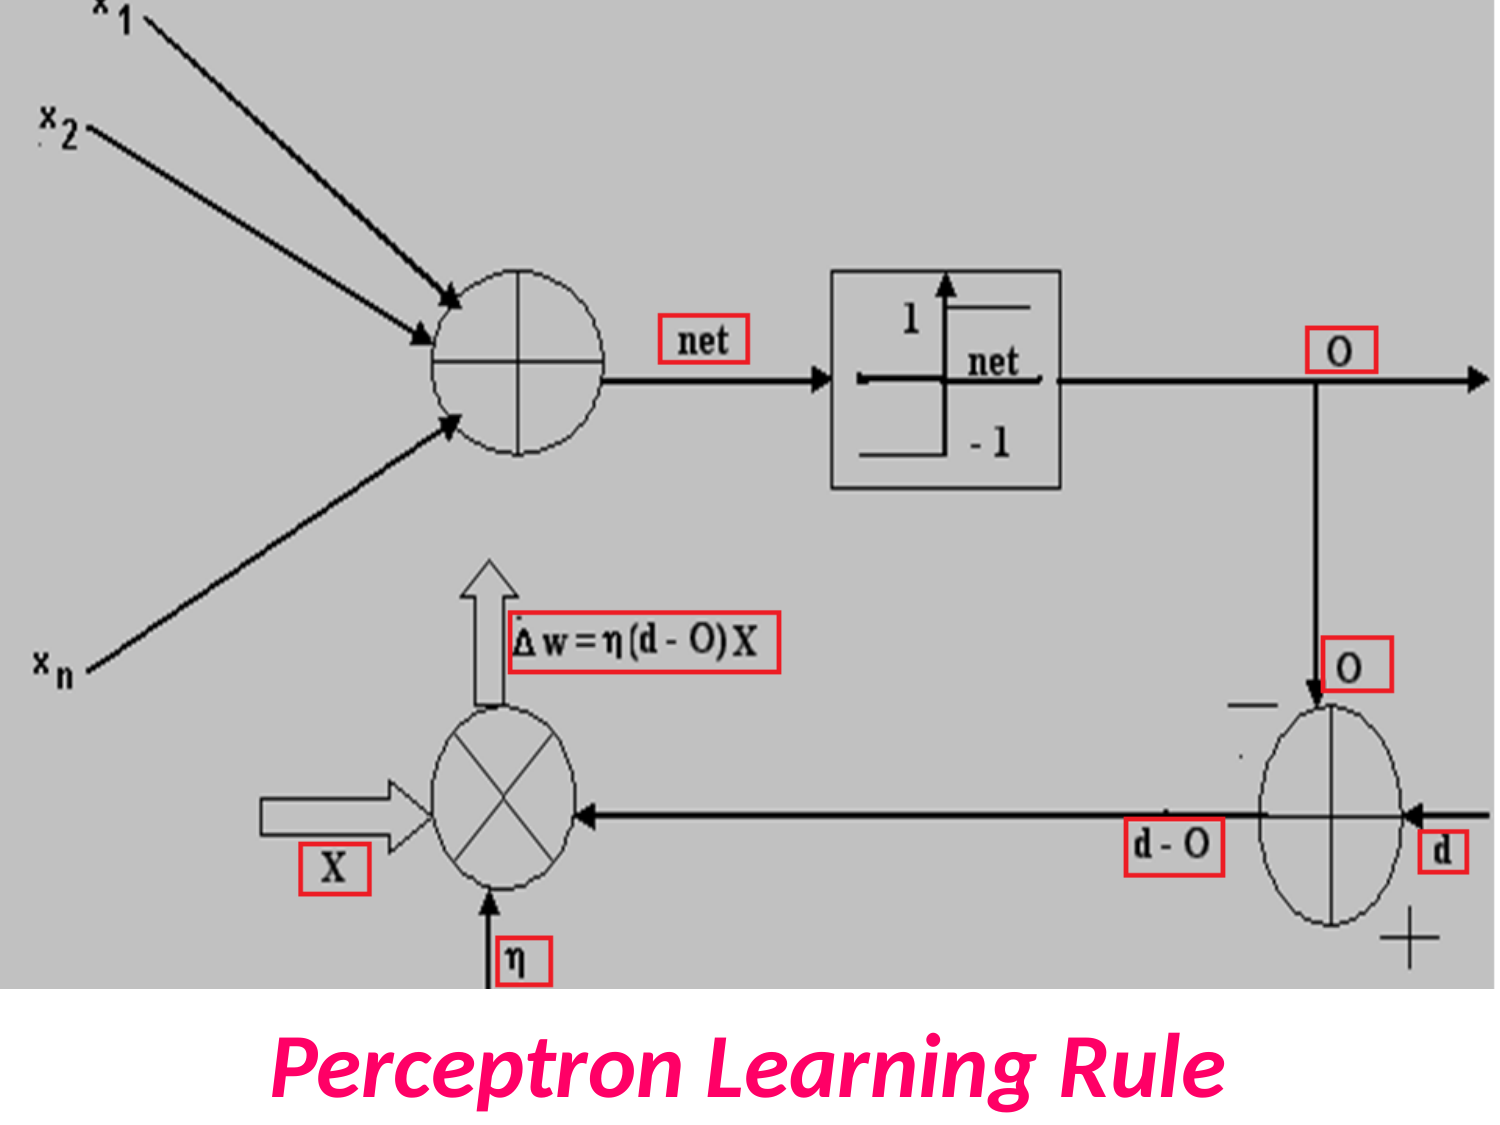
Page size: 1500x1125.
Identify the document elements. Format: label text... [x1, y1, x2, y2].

text_box Perceptron Learning Rule [254, 999, 1242, 1124]
picture [0, 0, 1496, 990]
